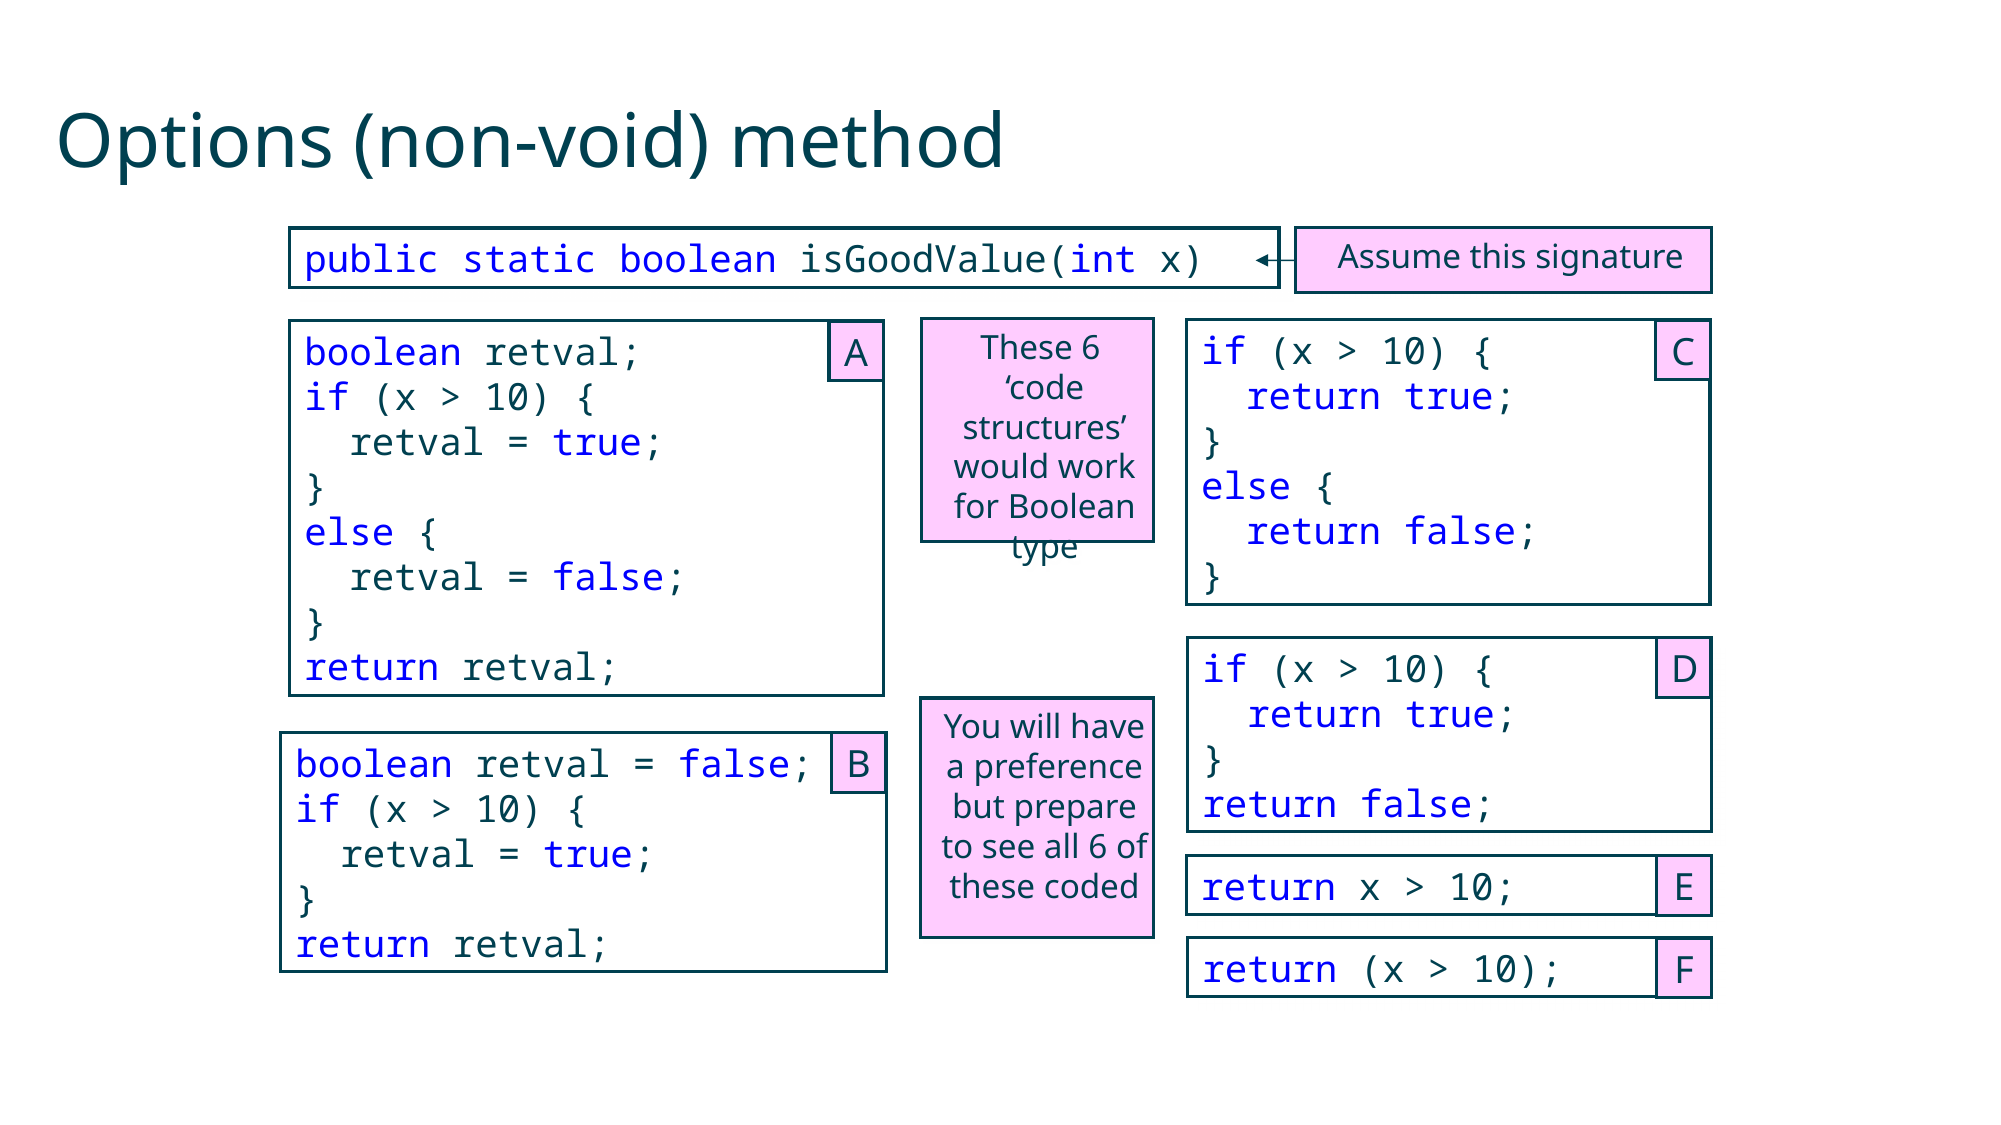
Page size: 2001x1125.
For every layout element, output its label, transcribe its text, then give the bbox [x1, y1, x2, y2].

text_box return (x > 10); [1187, 937, 1712, 997]
text_box if (x > 10) { return true; } else { return false; } [1186, 319, 1711, 605]
text_box [1255, 254, 1296, 267]
text_box C [1655, 320, 1711, 380]
title Options (non-void) method [55, 92, 1946, 225]
text_box public static boolean isGoodValue(int x) [289, 227, 1279, 288]
text_box return x > 10; [1186, 855, 1656, 915]
text_box These 6 ‘code structures’ would work for Boolean type [921, 318, 1154, 542]
text_box Assume this signature [1295, 227, 1712, 293]
text_box if (x > 10) { return true; } return false; [1187, 637, 1712, 832]
text_box E [1656, 855, 1712, 916]
text_box You will have a preference but prepare to see all 6 of these coded [920, 698, 1154, 938]
text_box F [1656, 938, 1712, 998]
text_box boolean retval = false; if (x > 10) { retval = true; } return retval; [280, 732, 887, 972]
text_box B [831, 732, 887, 793]
text_box A [828, 321, 884, 381]
text_box boolean retval; if (x > 10) { retval = true; } else { retval = false; } return retval; [289, 320, 884, 696]
text_box D [1656, 637, 1711, 698]
